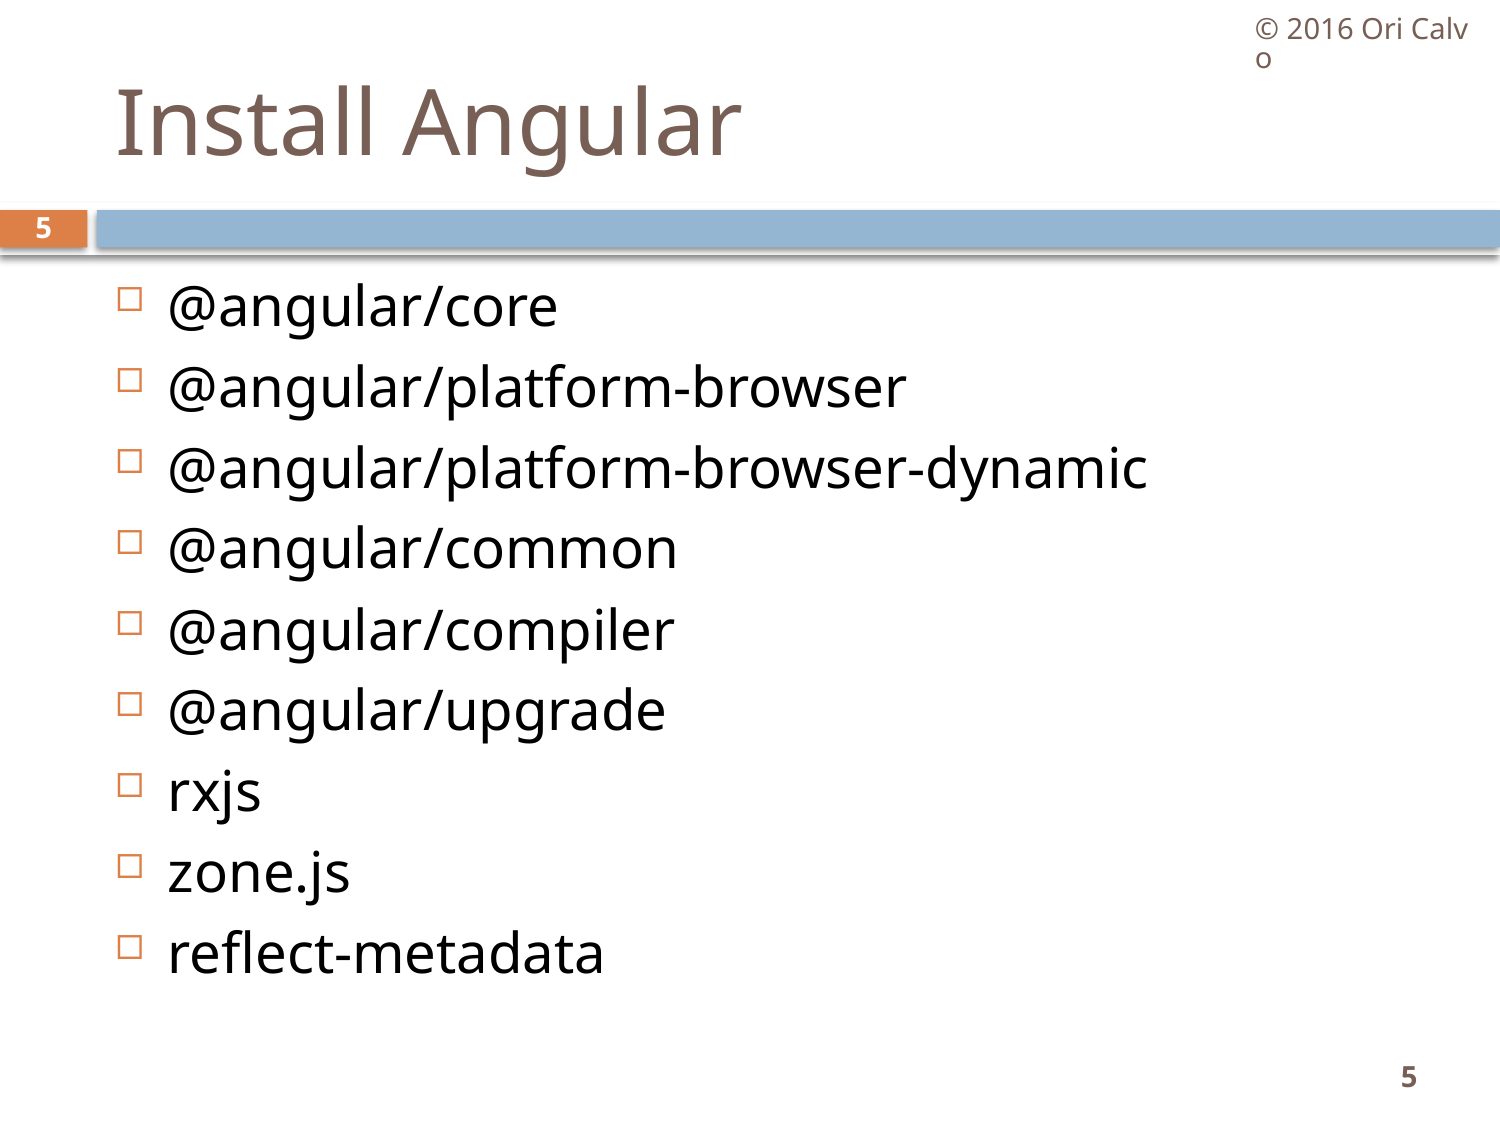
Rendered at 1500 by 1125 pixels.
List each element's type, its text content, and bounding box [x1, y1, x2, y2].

title Install Angular [100, 37, 1438, 200]
slide_number 5 [0, 208, 88, 249]
list @angular/core @angular/platform-browser @angular/platform-browser-dynamic @angular/common @angular/compiler @angular/upgrade rxjs zone.js reflect-metadata [100, 262, 1438, 1000]
footer © 2016 Ori Calvo [1240, 0, 1500, 60]
